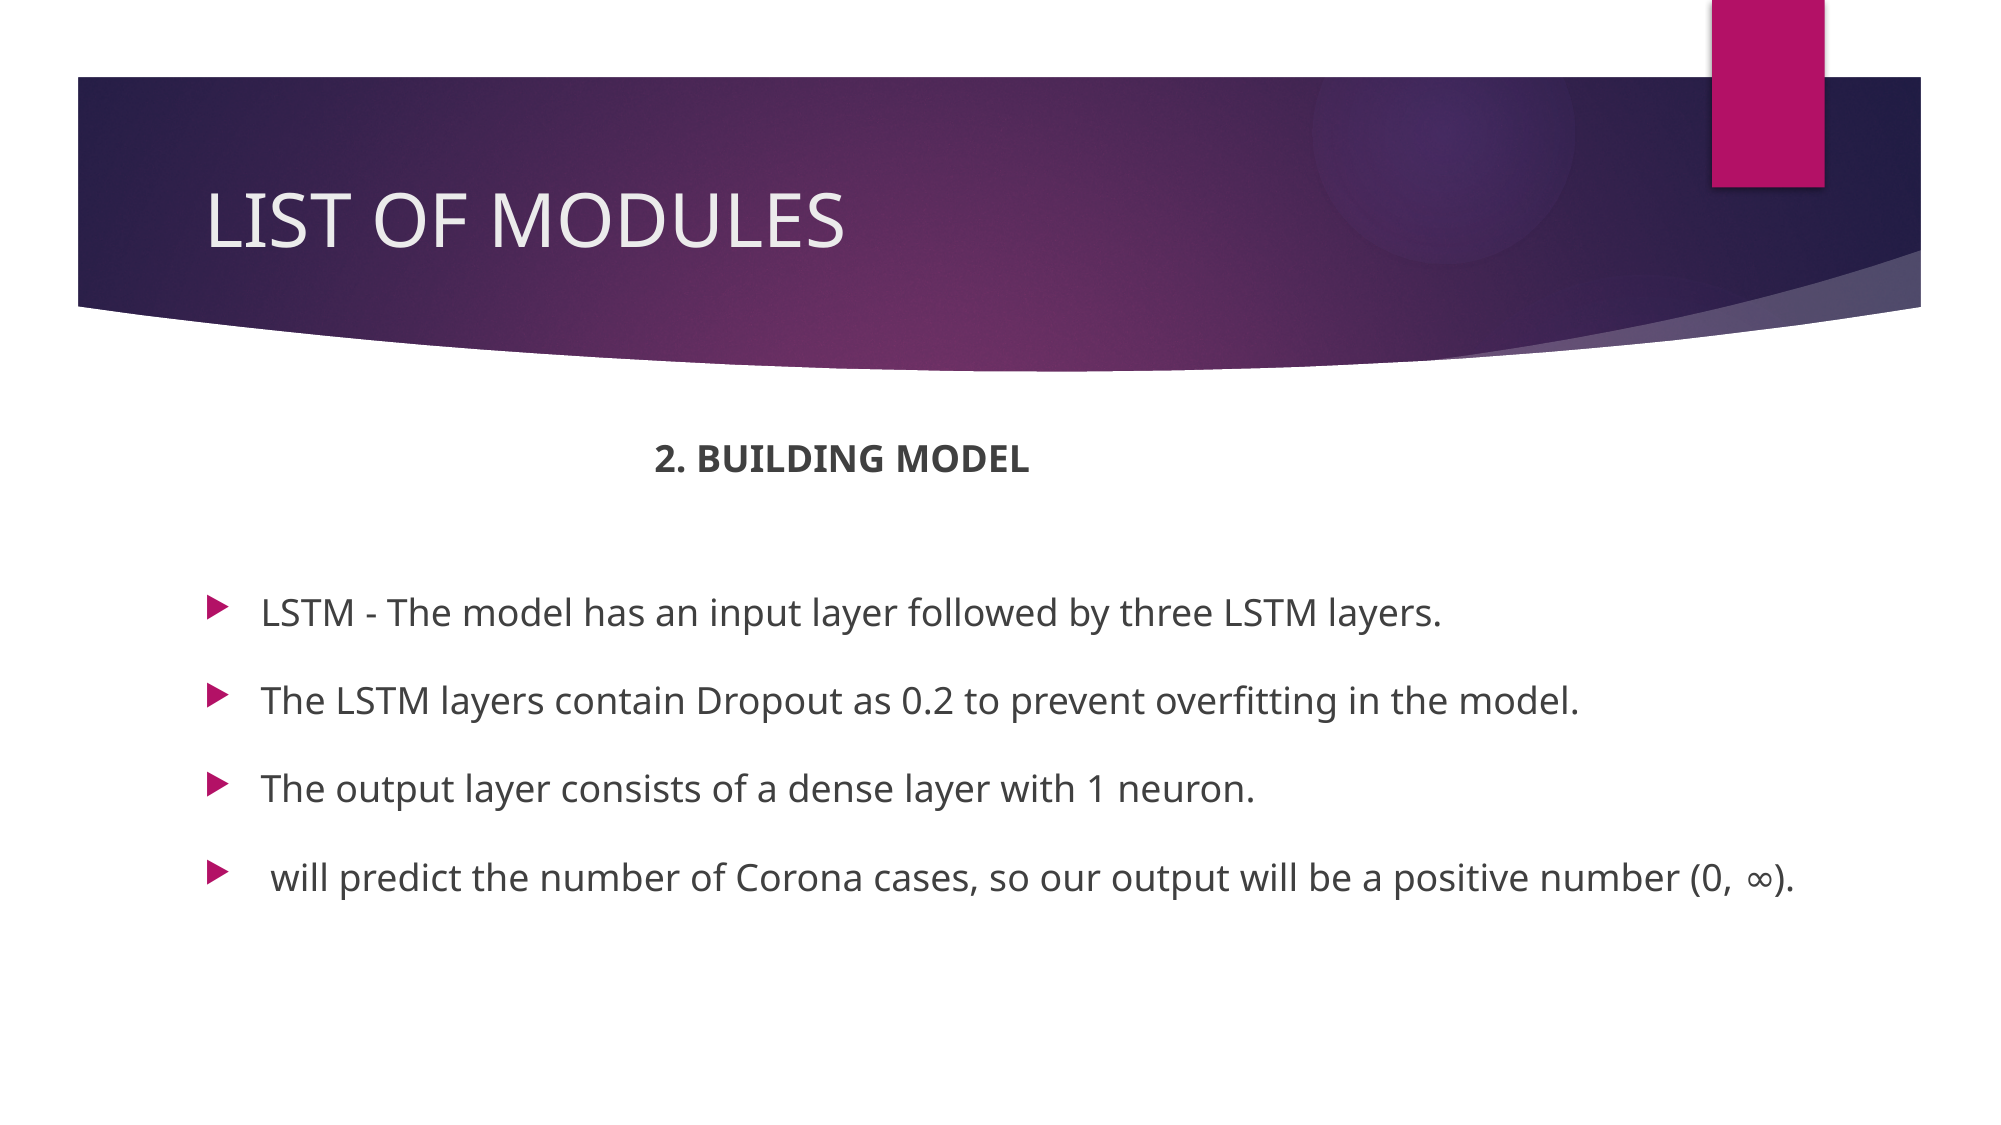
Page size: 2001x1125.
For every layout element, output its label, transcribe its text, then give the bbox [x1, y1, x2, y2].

list 2. BUILDING MODEL LSTM - The model has an input layer followed by three LSTM layers. The LSTM layers contain Dropout as 0.2 to prevent overfitting in the model. The output layer consists of a dense layer with 1 neuron. will predict the number of Corona cases, so our output will be a positive number (0, ∞). [189, 427, 1830, 988]
title LIST OF MODULES [189, 159, 1627, 276]
